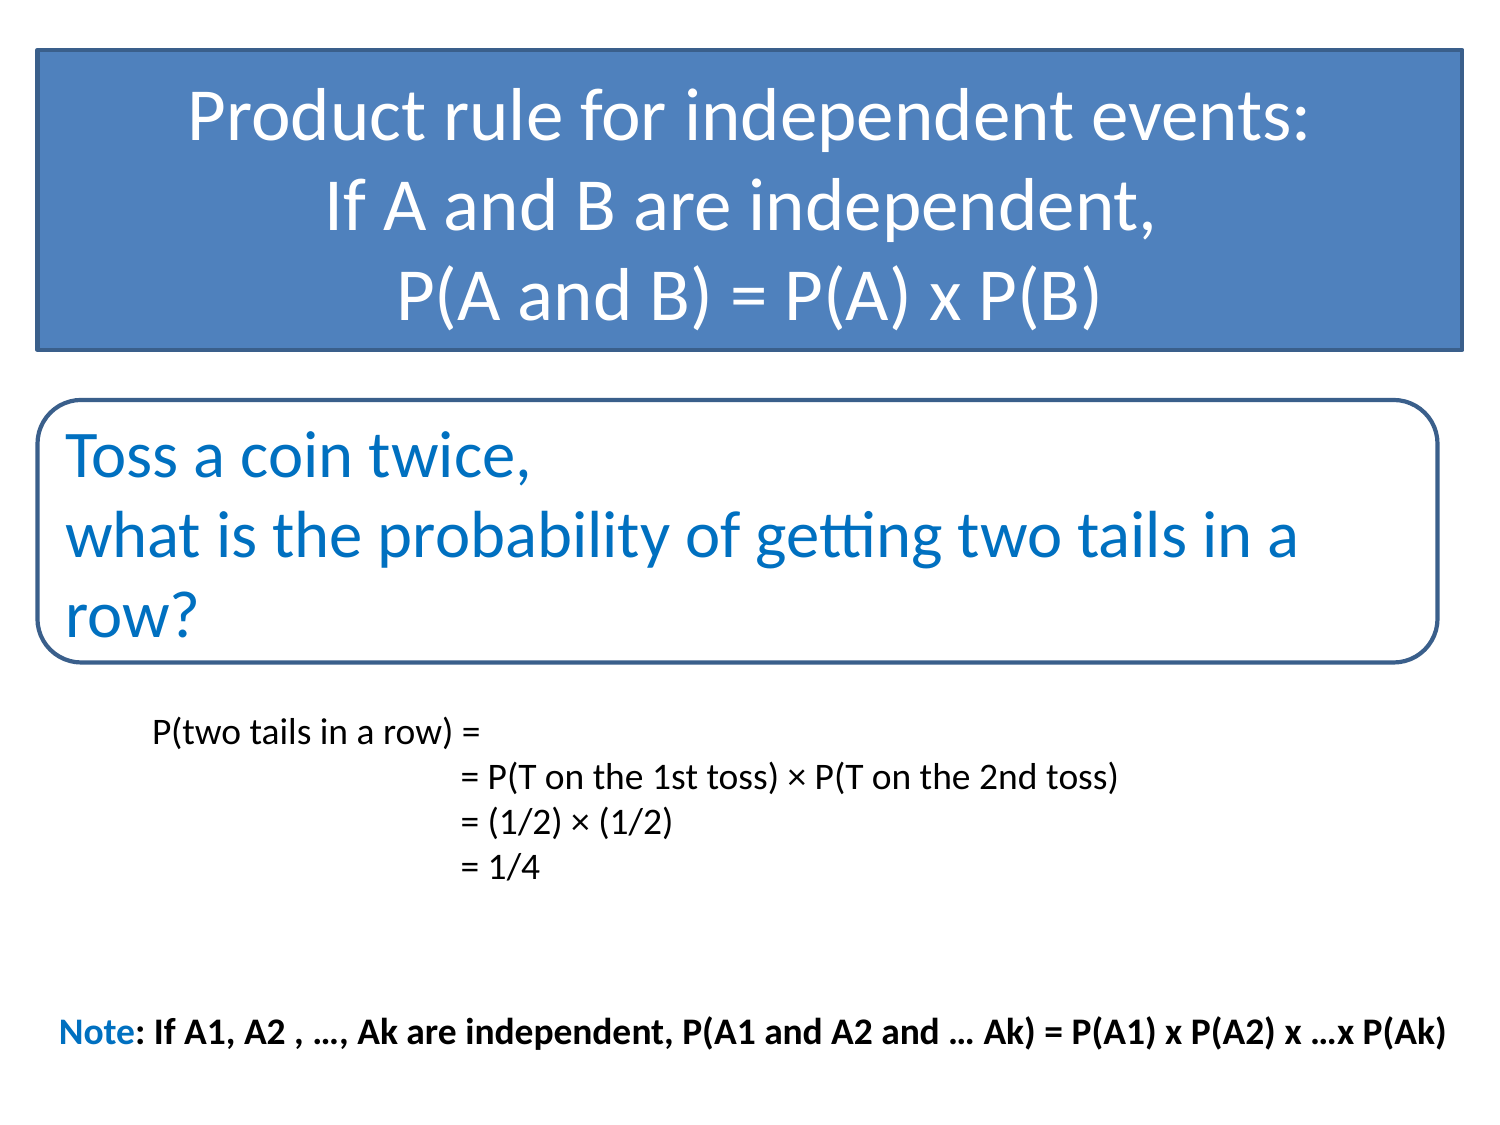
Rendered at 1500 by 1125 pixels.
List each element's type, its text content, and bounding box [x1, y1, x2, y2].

text_box Product rule for independent events: If A and B are independent, P(A and B) = P(A) x P(B) [35, 48, 1464, 352]
text_box Note: If A1, A2 , …, Ak are independent, P(A1 and A2 and … Ak) = P(A1) x P(A2) x …x P(Ak) [43, 999, 1464, 1060]
text_box P(two tails in a row) = = P(T on the 1st toss) × P(T on the 2nd toss) = (1/2) × (1/2) = 1/4 [137, 699, 1200, 895]
text_box Toss a coin twice, what is the probability of getting two tails in a row? [35, 397, 1440, 665]
